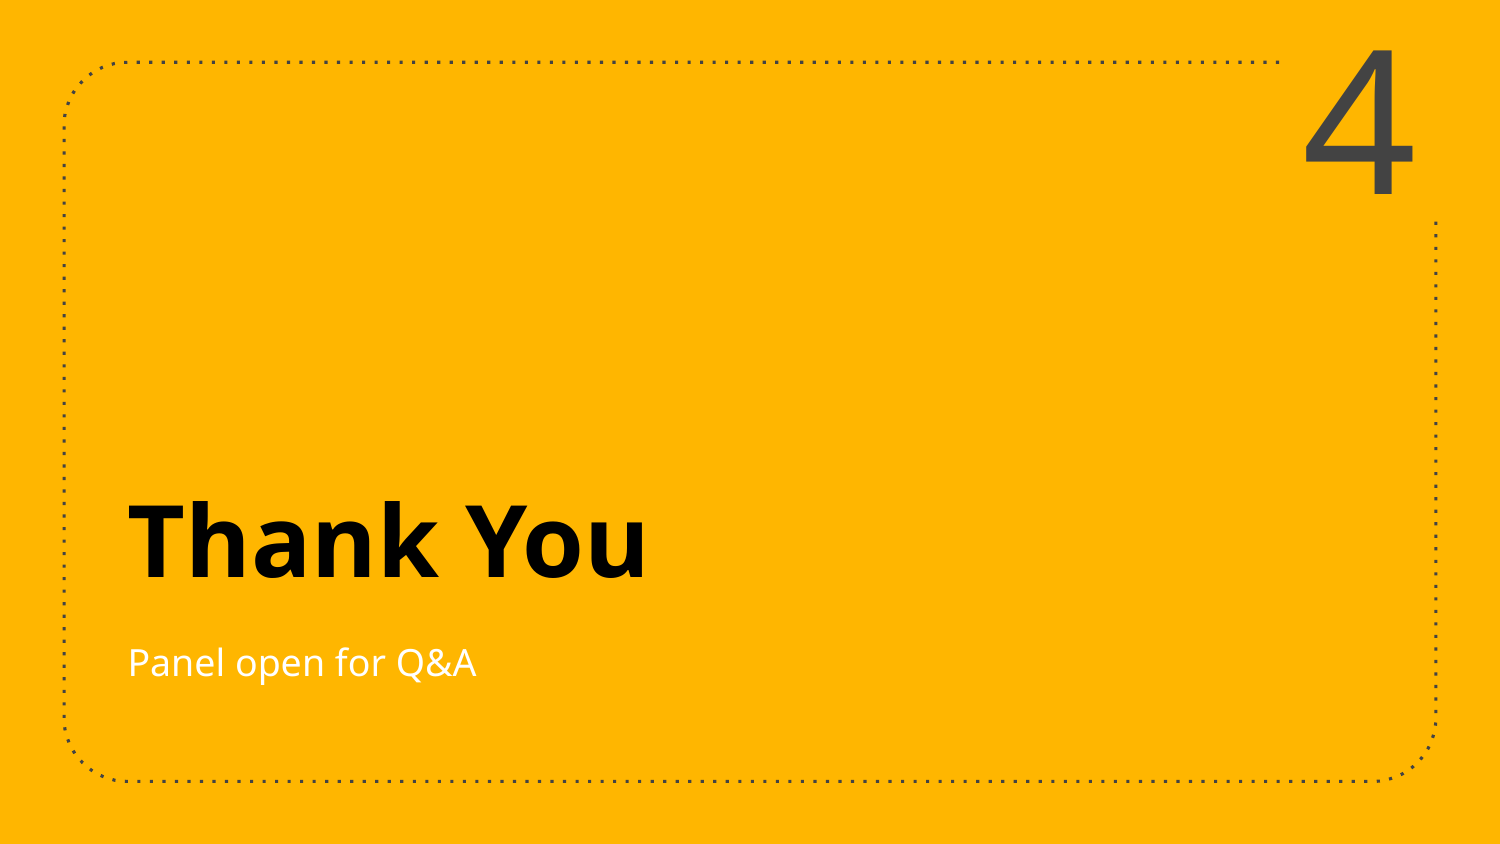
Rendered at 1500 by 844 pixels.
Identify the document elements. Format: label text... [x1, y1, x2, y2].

text_box [401, 0, 1500, 86]
text_box 4 [1281, 86, 1439, 229]
subtitle Panel open for Q&A [112, 617, 1388, 747]
title Thank You [112, 421, 1388, 613]
